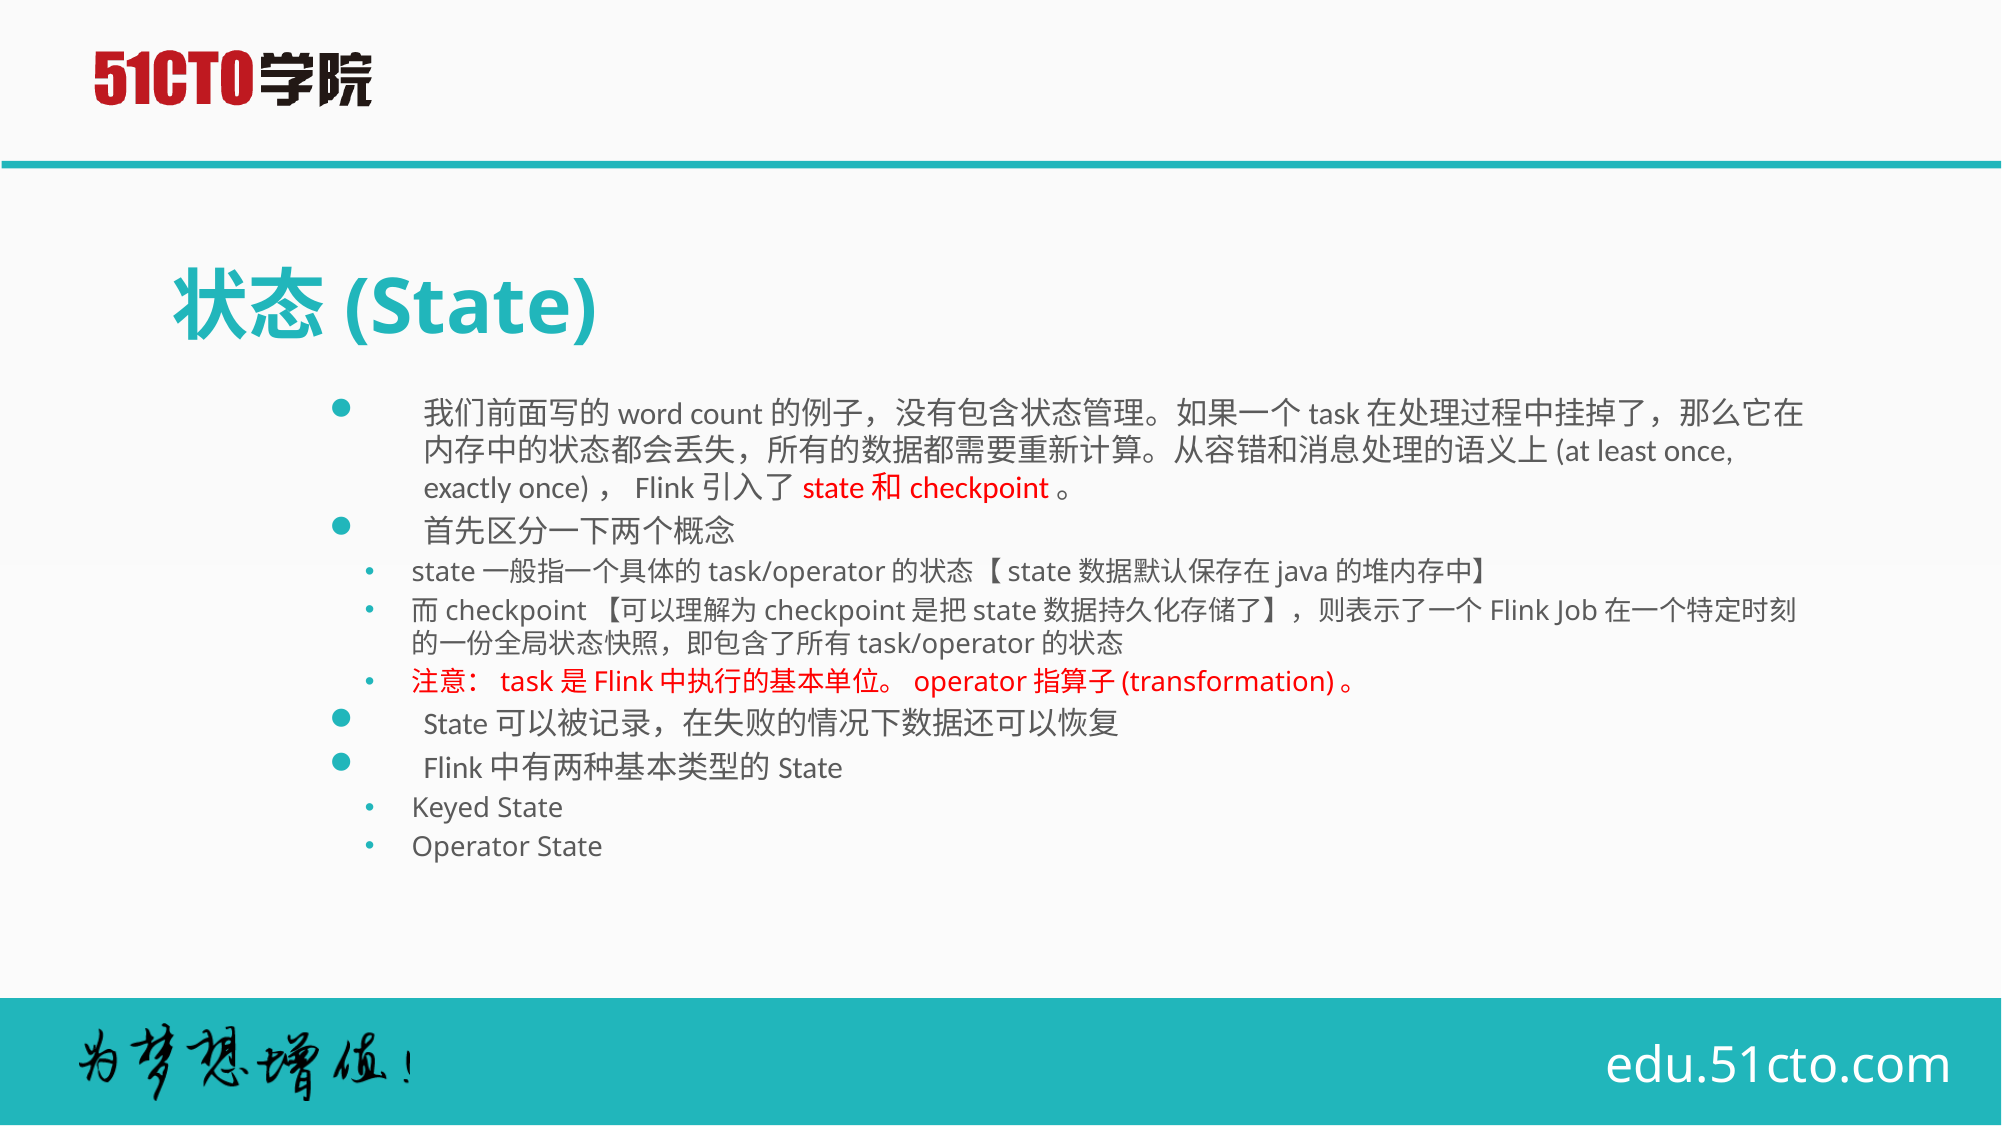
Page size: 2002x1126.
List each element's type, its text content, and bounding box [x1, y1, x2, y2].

title 状态(State) [156, 243, 1831, 362]
picture [90, 42, 375, 111]
list 我们前面写的word count的例子，没有包含状态管理。如果一个task在处理过程中挂掉了，那么它在内存中的状态都会丢失，所有的数据都需要重新计算。从容错和消息处理的语义上(at least once, exactly once)，Flink引入了state和checkpoint。 首先区分一下两个概念 state一般指一个具体的task/operator的状态【state数据默认保存在java的堆内存中】 而checkpoint【可以理解为checkpoint是把state数据持久化存储了】，则表示了一个Flink Job在一个特定时刻的一份全局状态快照，即包含了所有task/operator的状态 注意：task是Flink中执行的基本单位。operator指算子(transformation)。 State可以被记录，在失败的情况下数据还可以恢复 Flink中有两种基本类型的State Keyed State Operator State [161, 385, 1828, 870]
picture [79, 1023, 410, 1101]
